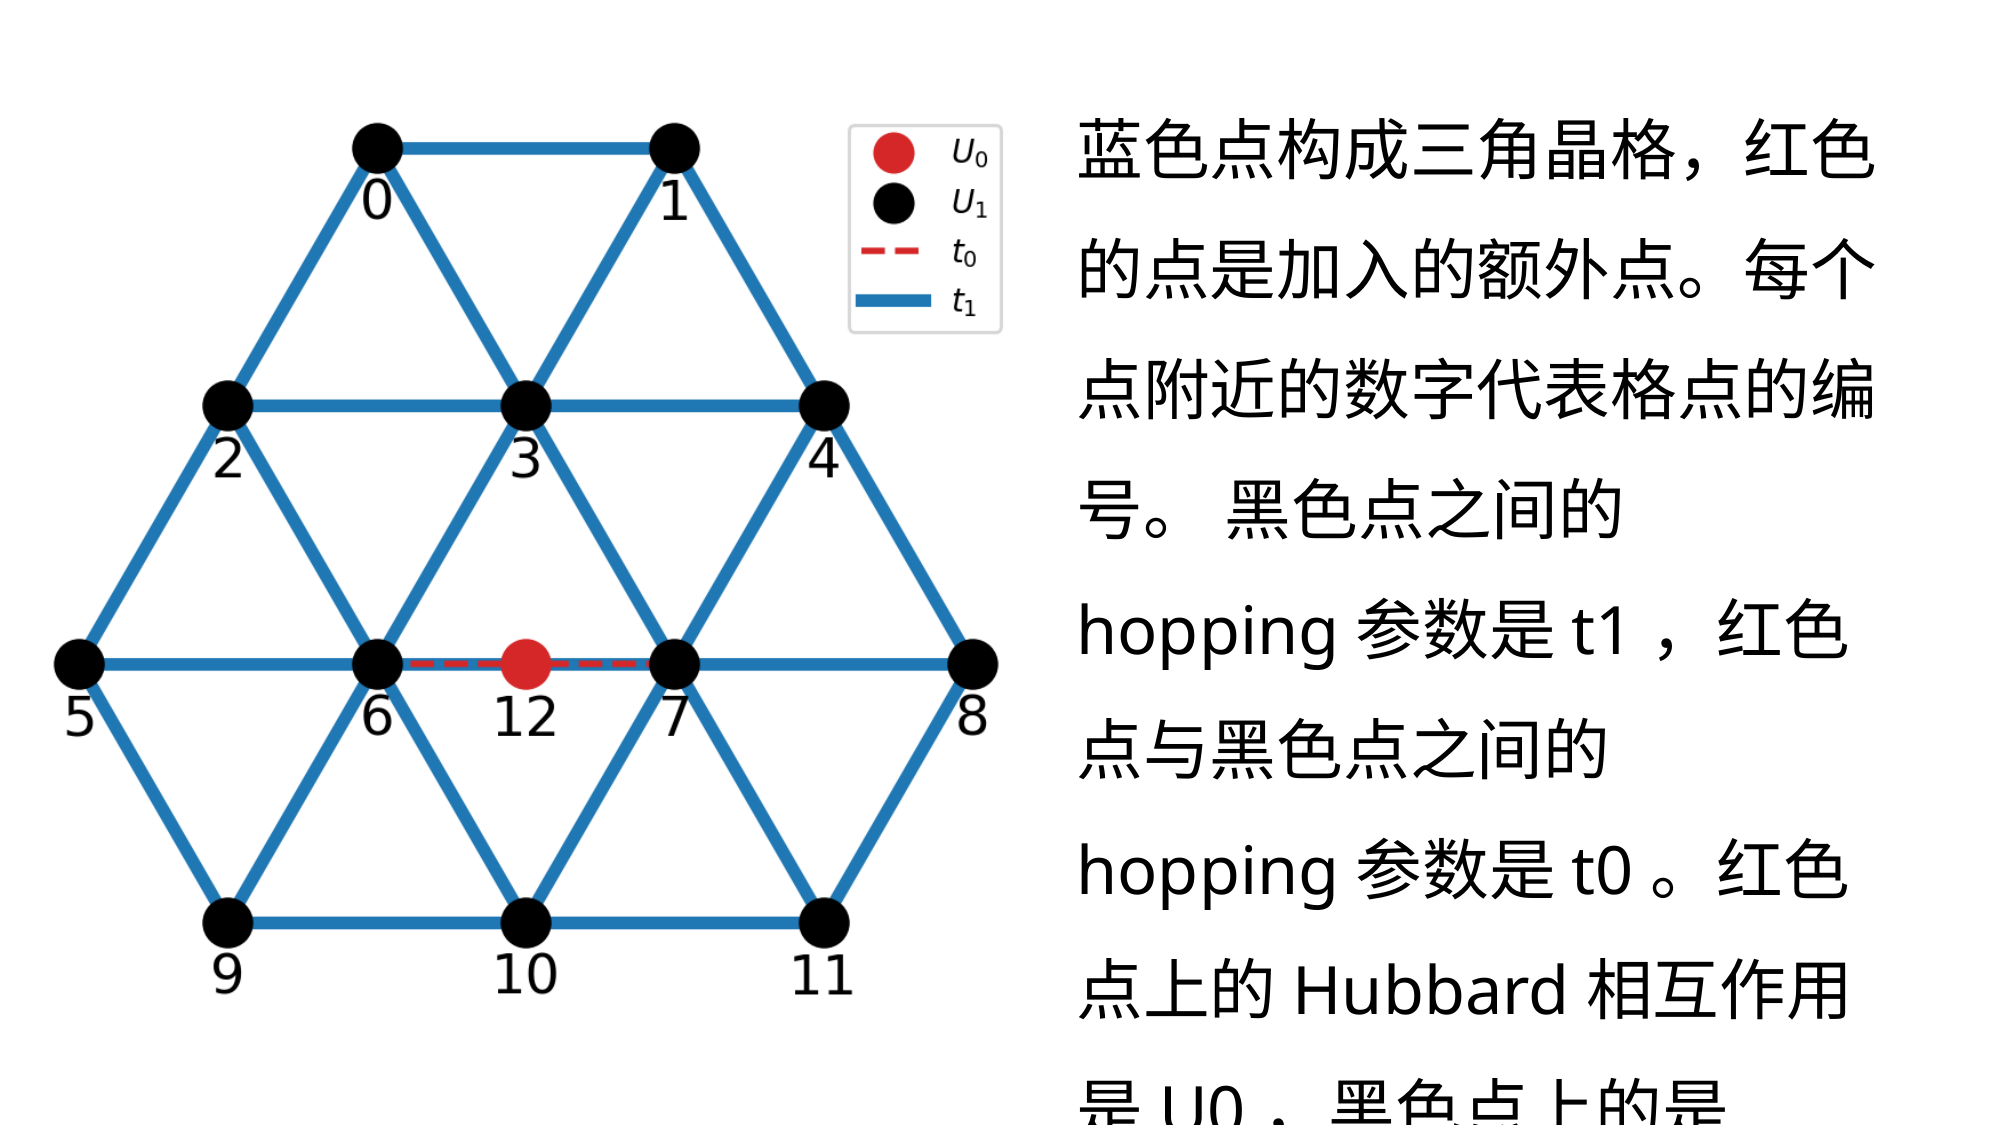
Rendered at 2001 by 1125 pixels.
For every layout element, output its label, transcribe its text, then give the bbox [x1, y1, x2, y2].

picture [0, 69, 1050, 1030]
text_box 蓝色点构成三角晶格，红色的点是加入的额外点。每个点附近的数字代表格点的编号。 黑色点之间的hopping参数是t1，红色点与黑色点之间的hopping参数是t0。红色点上的Hubbard相互作用是U0，黑色点上的是U1。 [1061, 60, 1900, 1125]
